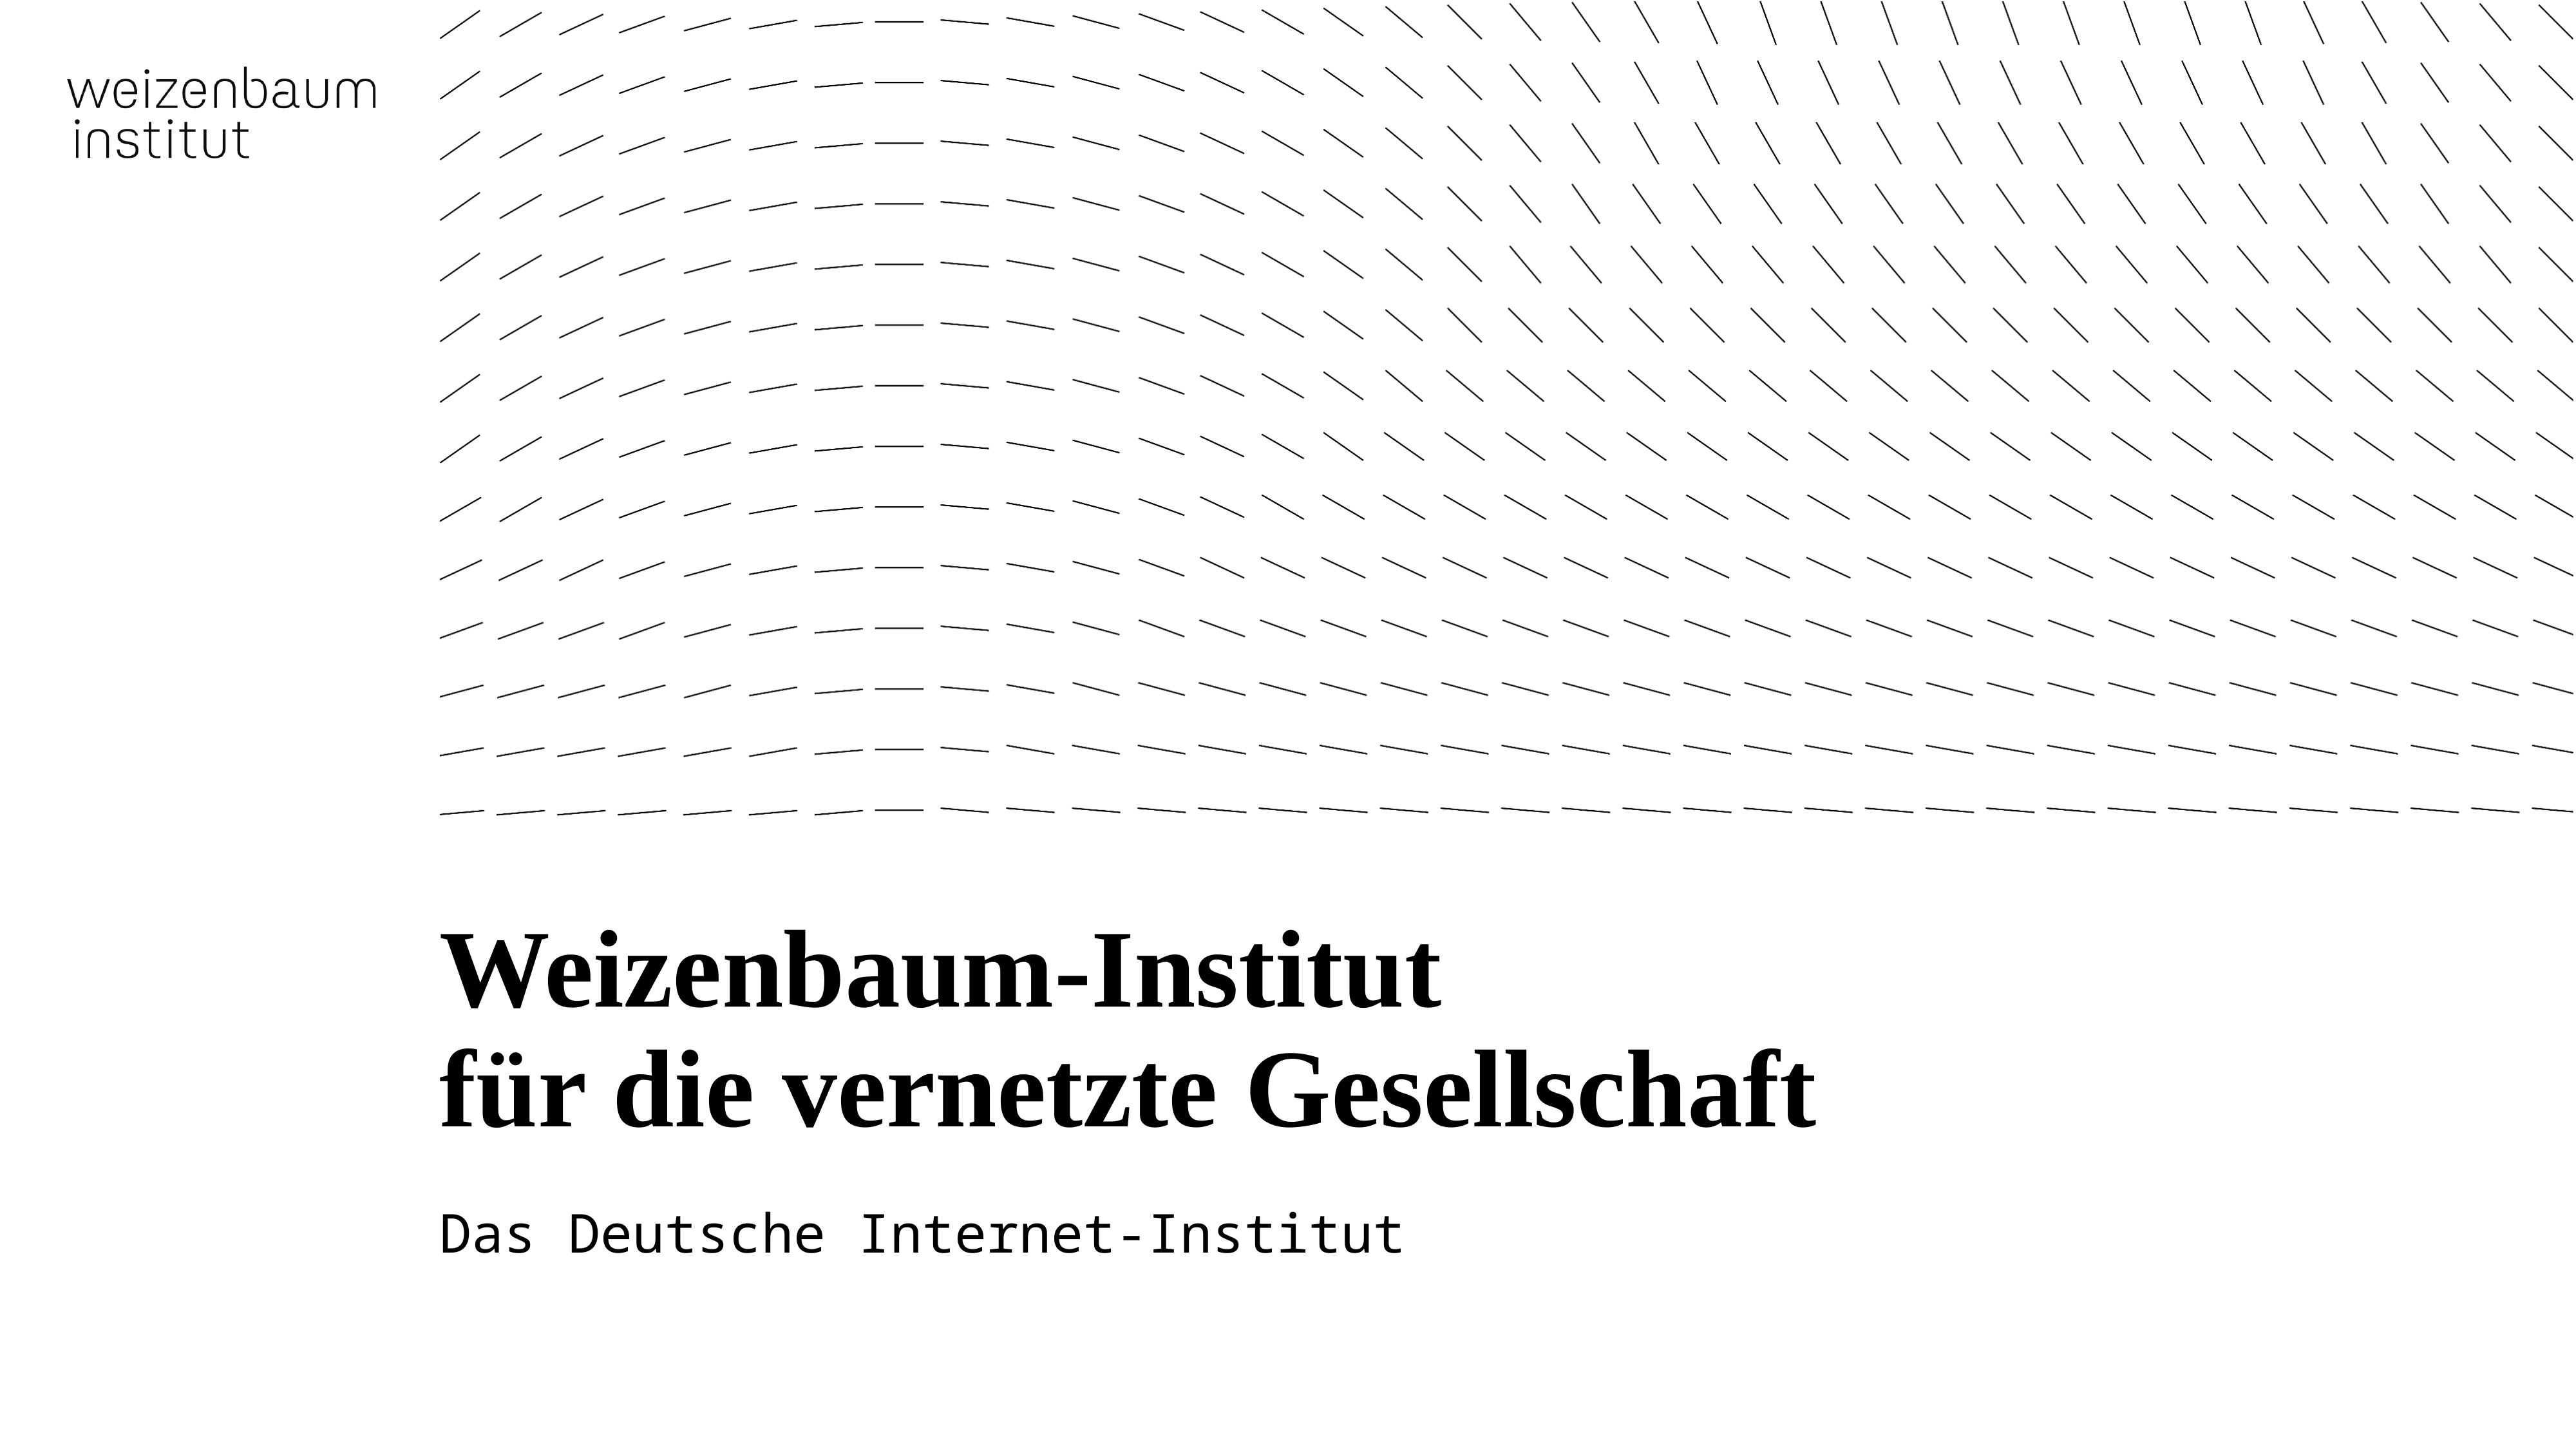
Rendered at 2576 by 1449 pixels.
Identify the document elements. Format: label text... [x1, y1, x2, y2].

picture [67, 66, 375, 158]
subtitle Das Deutsche Internet-Institut [439, 1188, 2517, 1265]
picture [439, 1, 2573, 873]
title Weizenbaum-Institut für die vernetzte Gesellschaft [439, 911, 2517, 1151]
